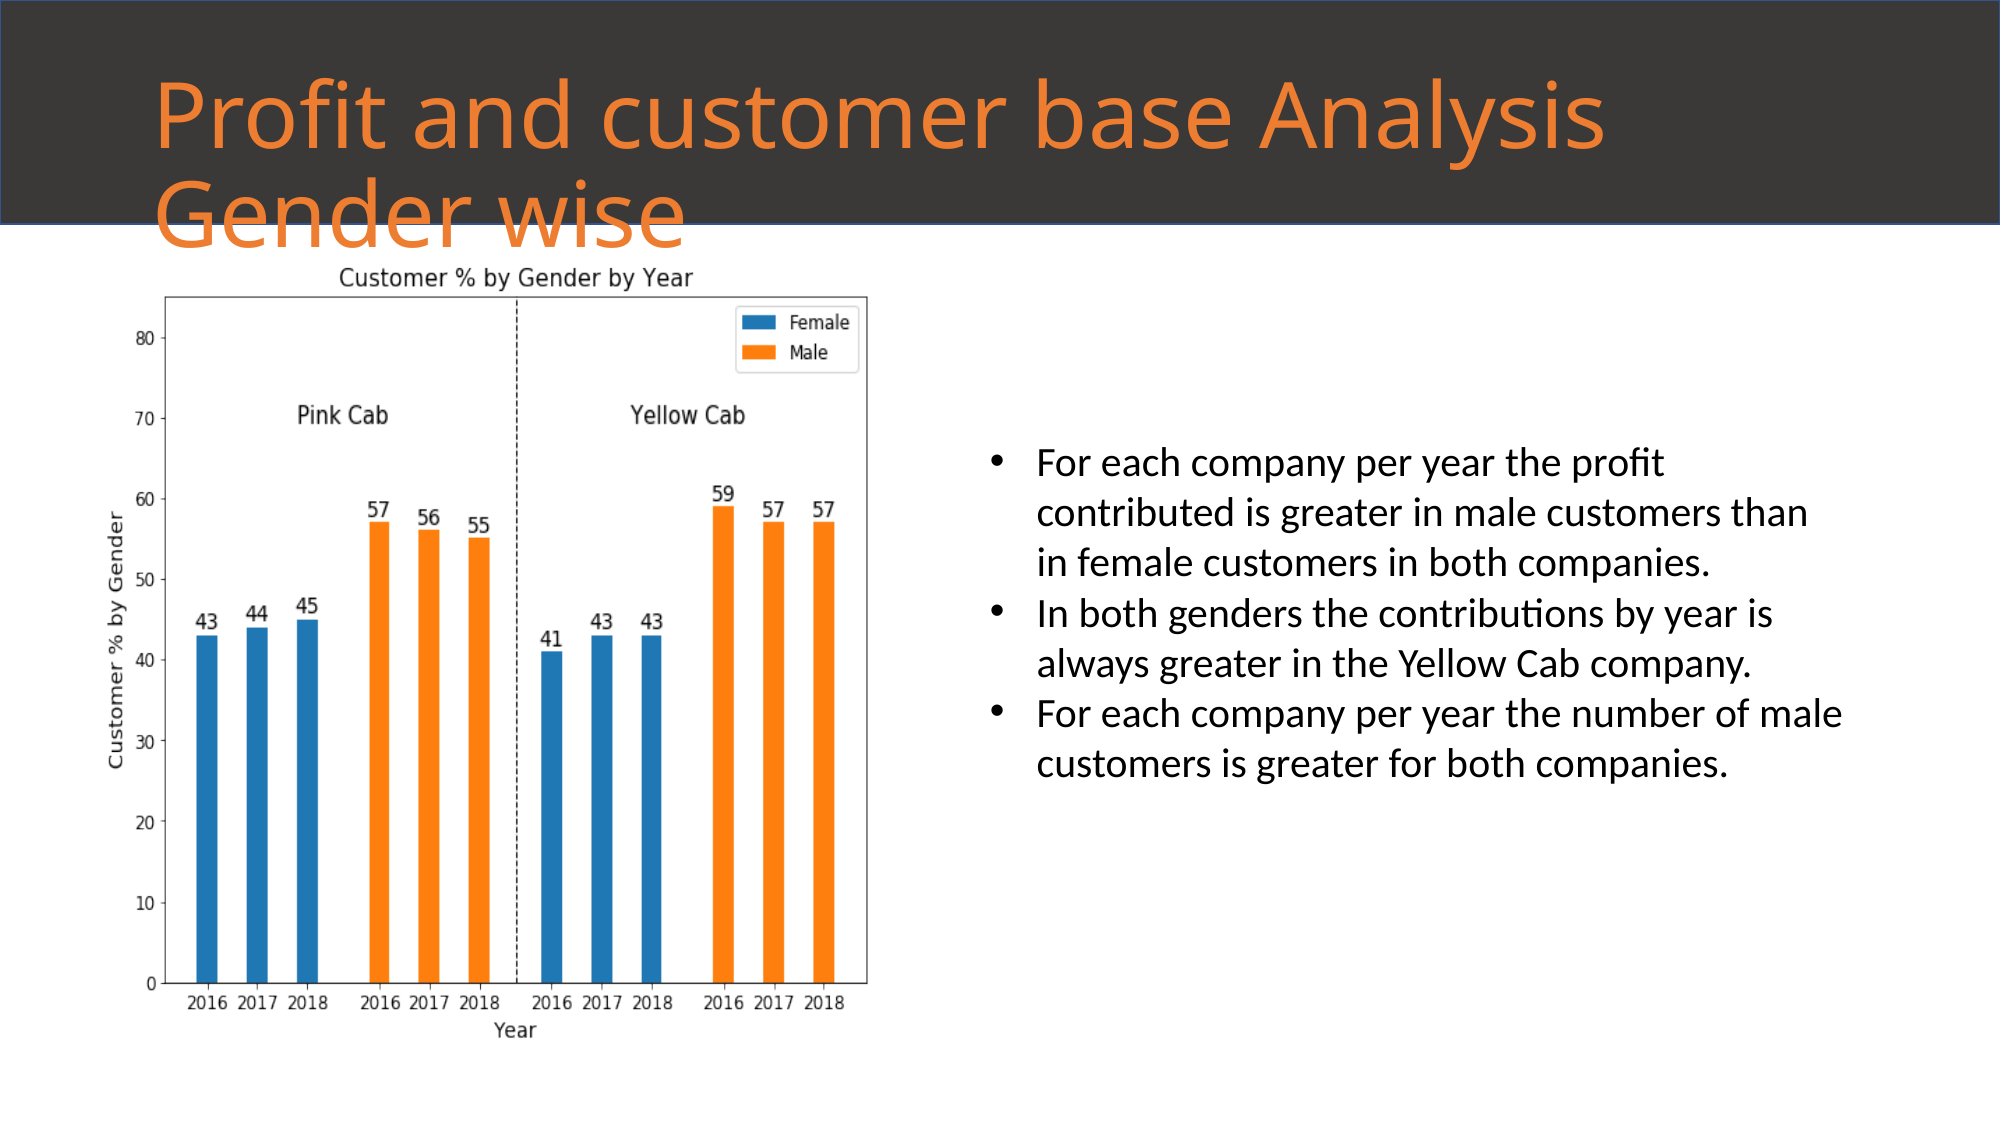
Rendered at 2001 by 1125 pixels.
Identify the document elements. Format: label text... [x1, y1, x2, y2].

text_box [0, 0, 2000, 225]
picture [99, 257, 875, 1054]
title Profit and customer base Analysis Gender wise [137, 59, 1930, 278]
text_box For each company per year the profit contributed is greater in male customers than in female customers in both companies. In both genders the contributions by year is always greater in the Yellow Cab company. For each company per year the number of male customers is greater for both companies. [975, 427, 1864, 793]
